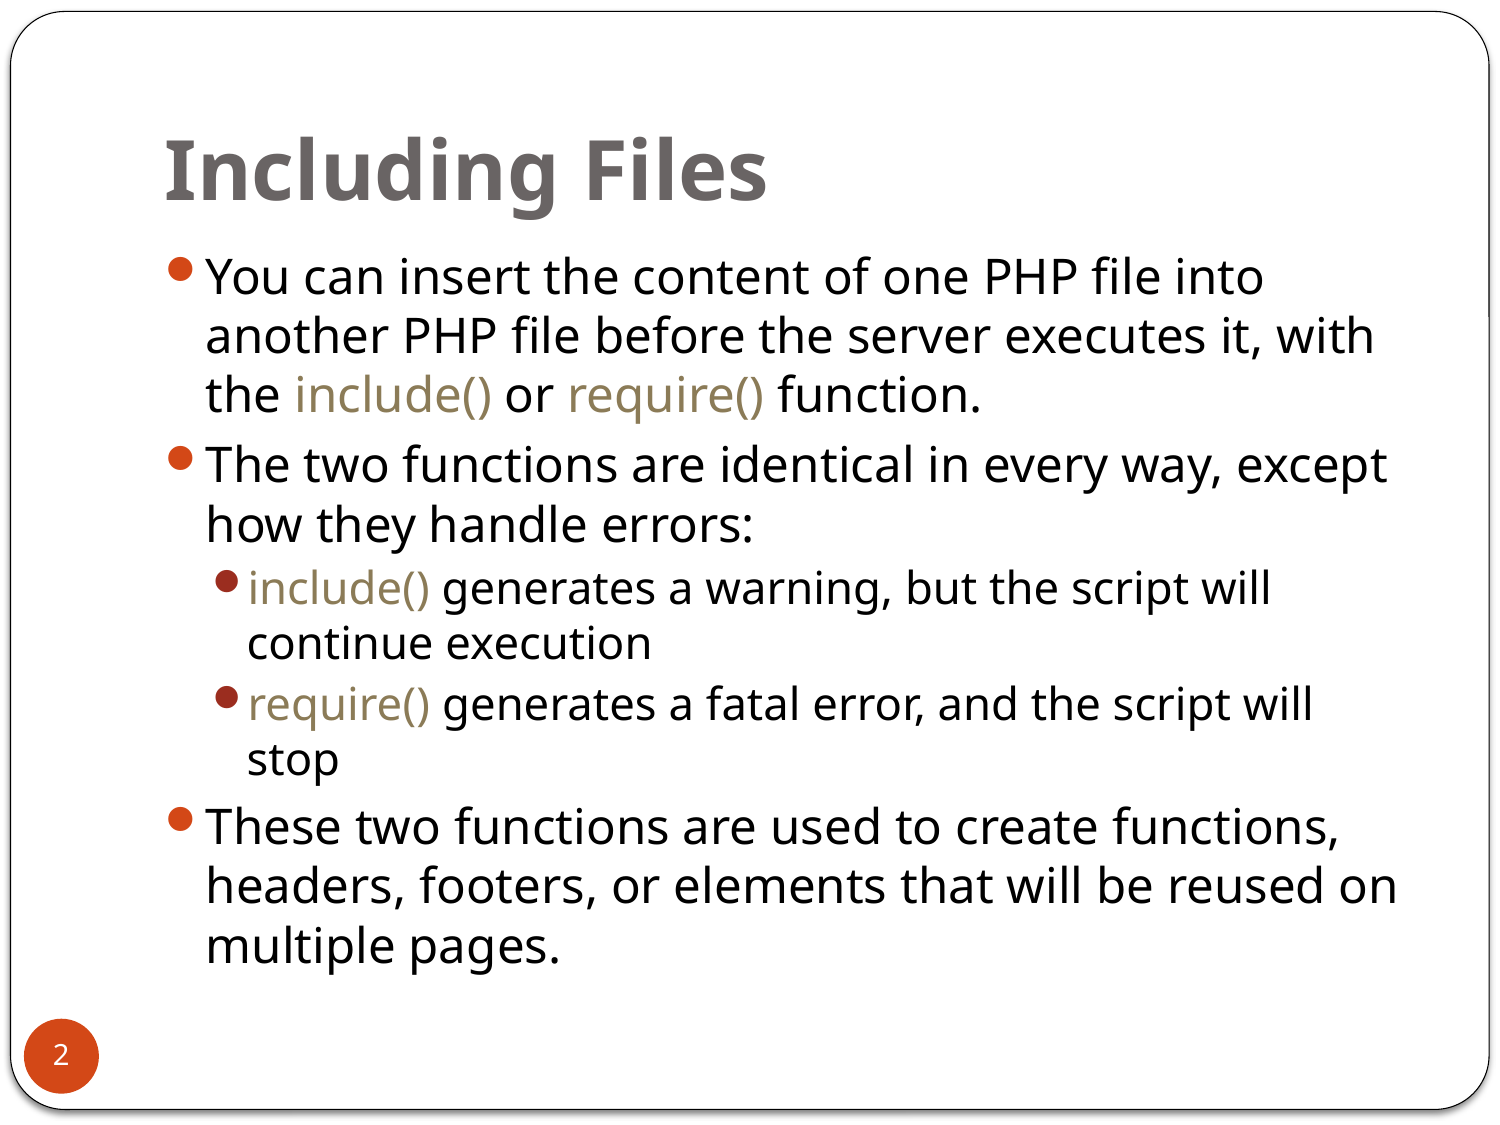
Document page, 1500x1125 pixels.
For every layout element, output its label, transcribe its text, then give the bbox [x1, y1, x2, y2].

list You can insert the content of one PHP file into another PHP file before the server executes it, with the include() or require() function. The two functions are identical in every way, except how they handle errors: include() generates a warning, but the script will continue execution require() generates a fatal error, and the script will stop These two functions are used to create functions, headers, footers, or elements that will be reused on multiple pages. [150, 237, 1425, 988]
title Including Files [150, 45, 1425, 233]
slide_number 2 [23, 1018, 99, 1094]
